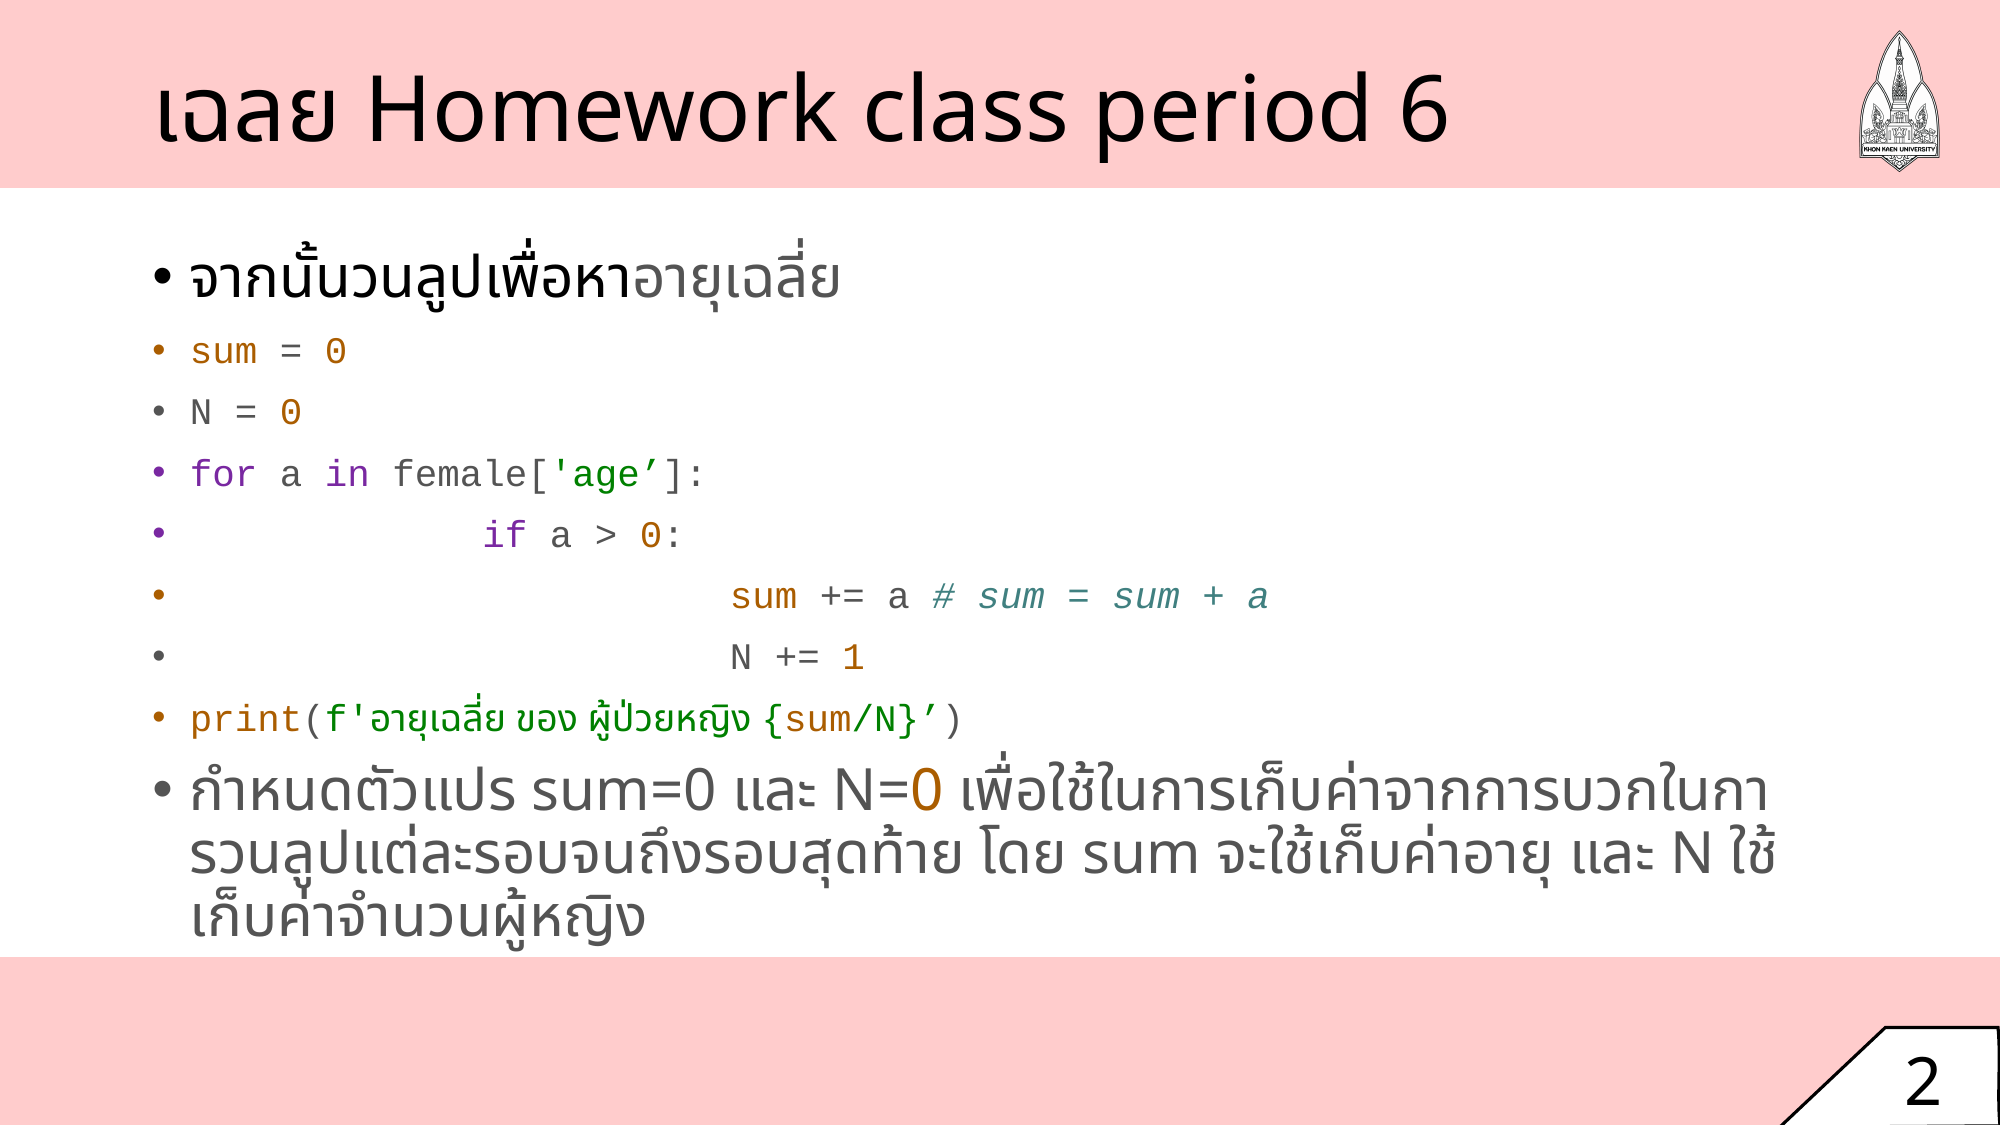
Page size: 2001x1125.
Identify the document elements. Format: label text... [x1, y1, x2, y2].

picture [1812, 19, 1993, 187]
title เฉลย Homework class period 6 [137, 3, 1863, 221]
text_box [1779, 1025, 2000, 1125]
list จากนั้นวนลูปเพื่อหาอายุเฉลี่ย sum = 0 N = 0 for a in female['age’]: if a > 0: sum += a # sum = sum + a N += 1 print(f'อายุเฉลี่ย ของ ผู้ป่วยหญิง {sum/N}’) กำหนดตัวแปร sum=0 และ N=0 เพื่อใช้ในการเก็บค่าจากการบวกในการวนลูปแต่ละรอบจนถึงรอบสุดท้าย โดย sum จะใช้เก็บค่าอายุ และ N ใช้เก็บค่าจำนวนผู้หญิง [137, 239, 1863, 954]
text_box [0, 957, 2000, 1125]
text_box 2 [1889, 1031, 1982, 1125]
text_box [0, 0, 2000, 188]
